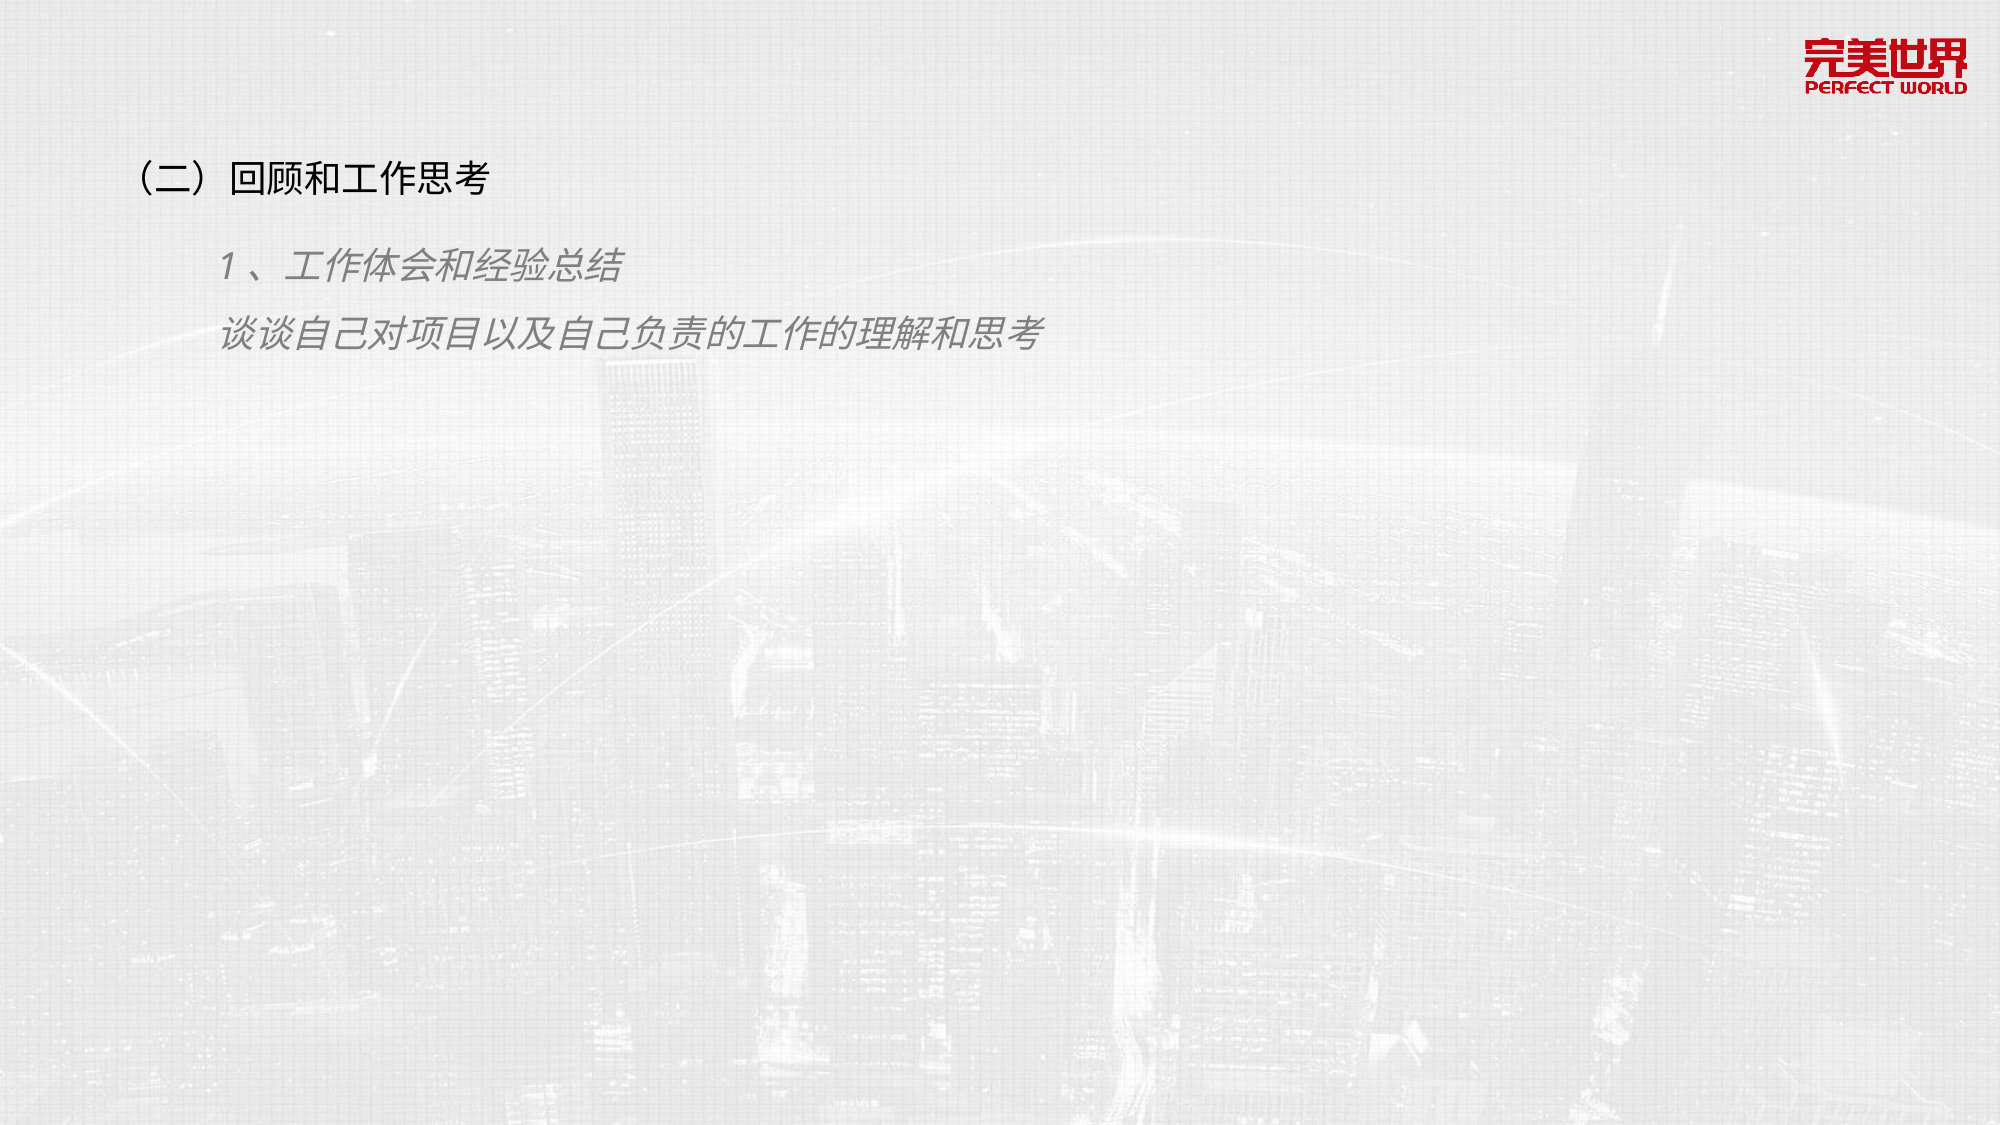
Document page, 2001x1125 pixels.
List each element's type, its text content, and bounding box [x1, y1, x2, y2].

text_box （二）回顾和工作思考 [99, 125, 1875, 277]
picture [0, 0, 2000, 1125]
text_box 1、工作体会和经验总结 谈谈自己对项目以及自己负责的工作的理解和思考 [200, 212, 1888, 363]
